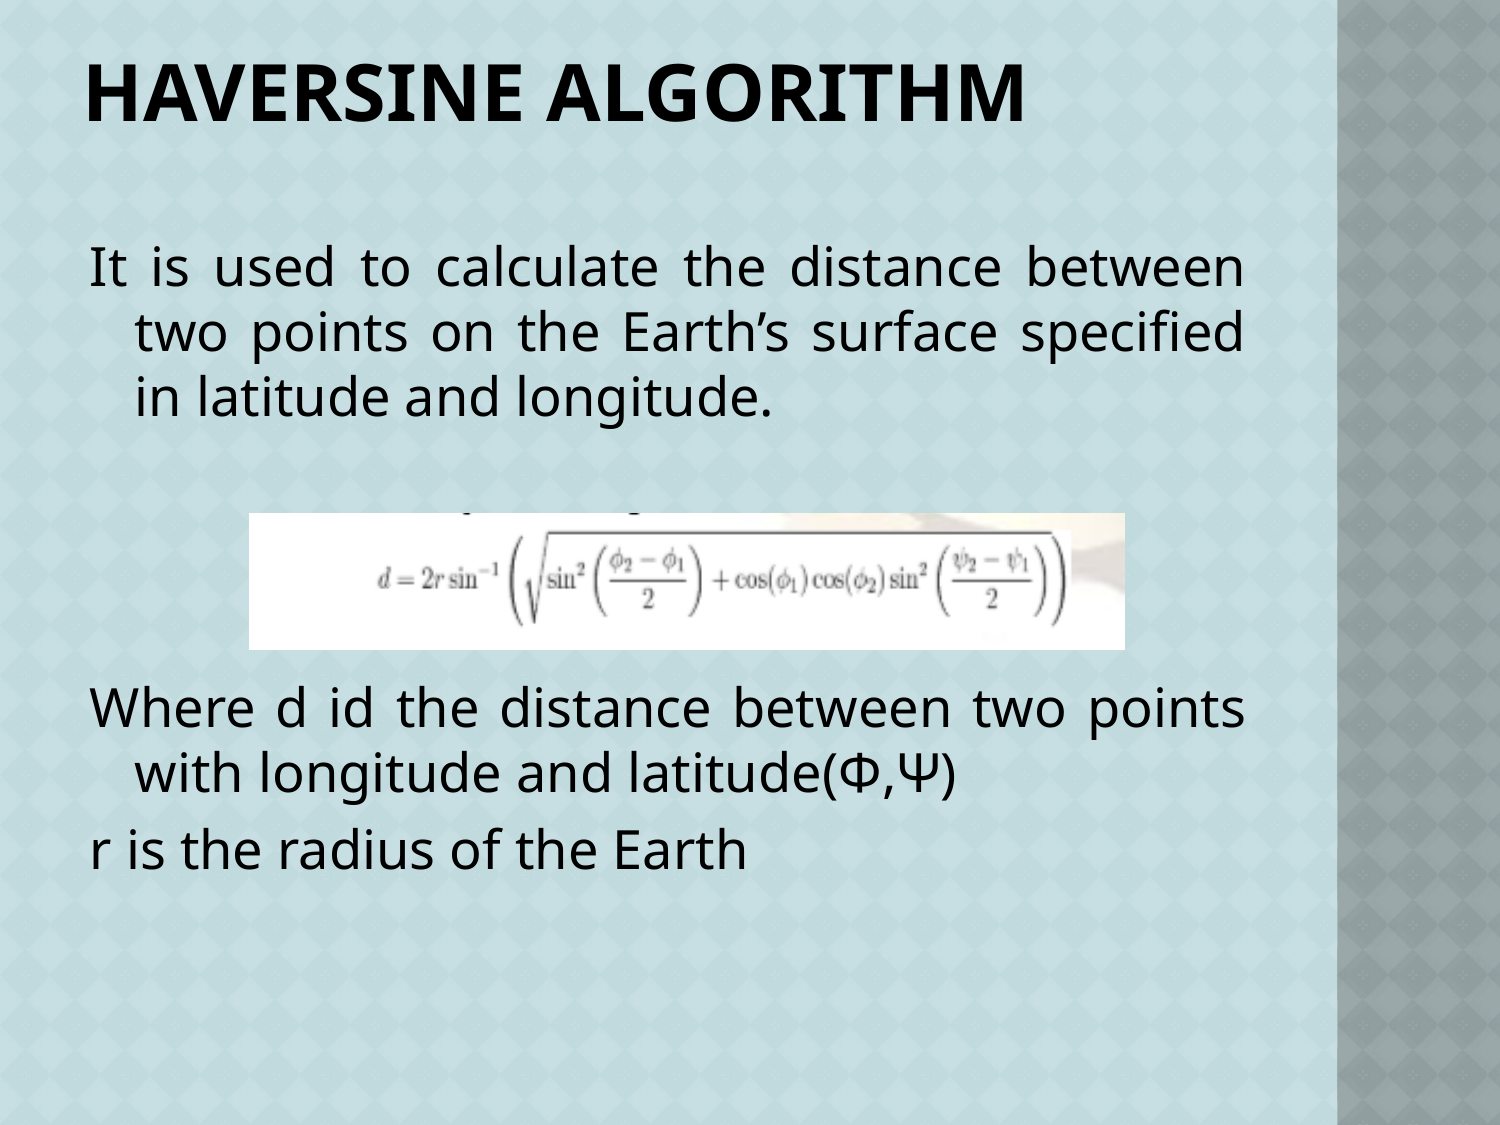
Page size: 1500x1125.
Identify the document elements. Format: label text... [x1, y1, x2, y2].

list It is used to calculate the distance between two points on the Earth’s surface specified in latitude and longitude. Where d id the distance between two points with longitude and latitude(Φ,Ψ) r is the radius of the Earth [75, 224, 1263, 1125]
title HAVERSINE Algorithm [75, 0, 1275, 138]
picture [249, 512, 1126, 651]
